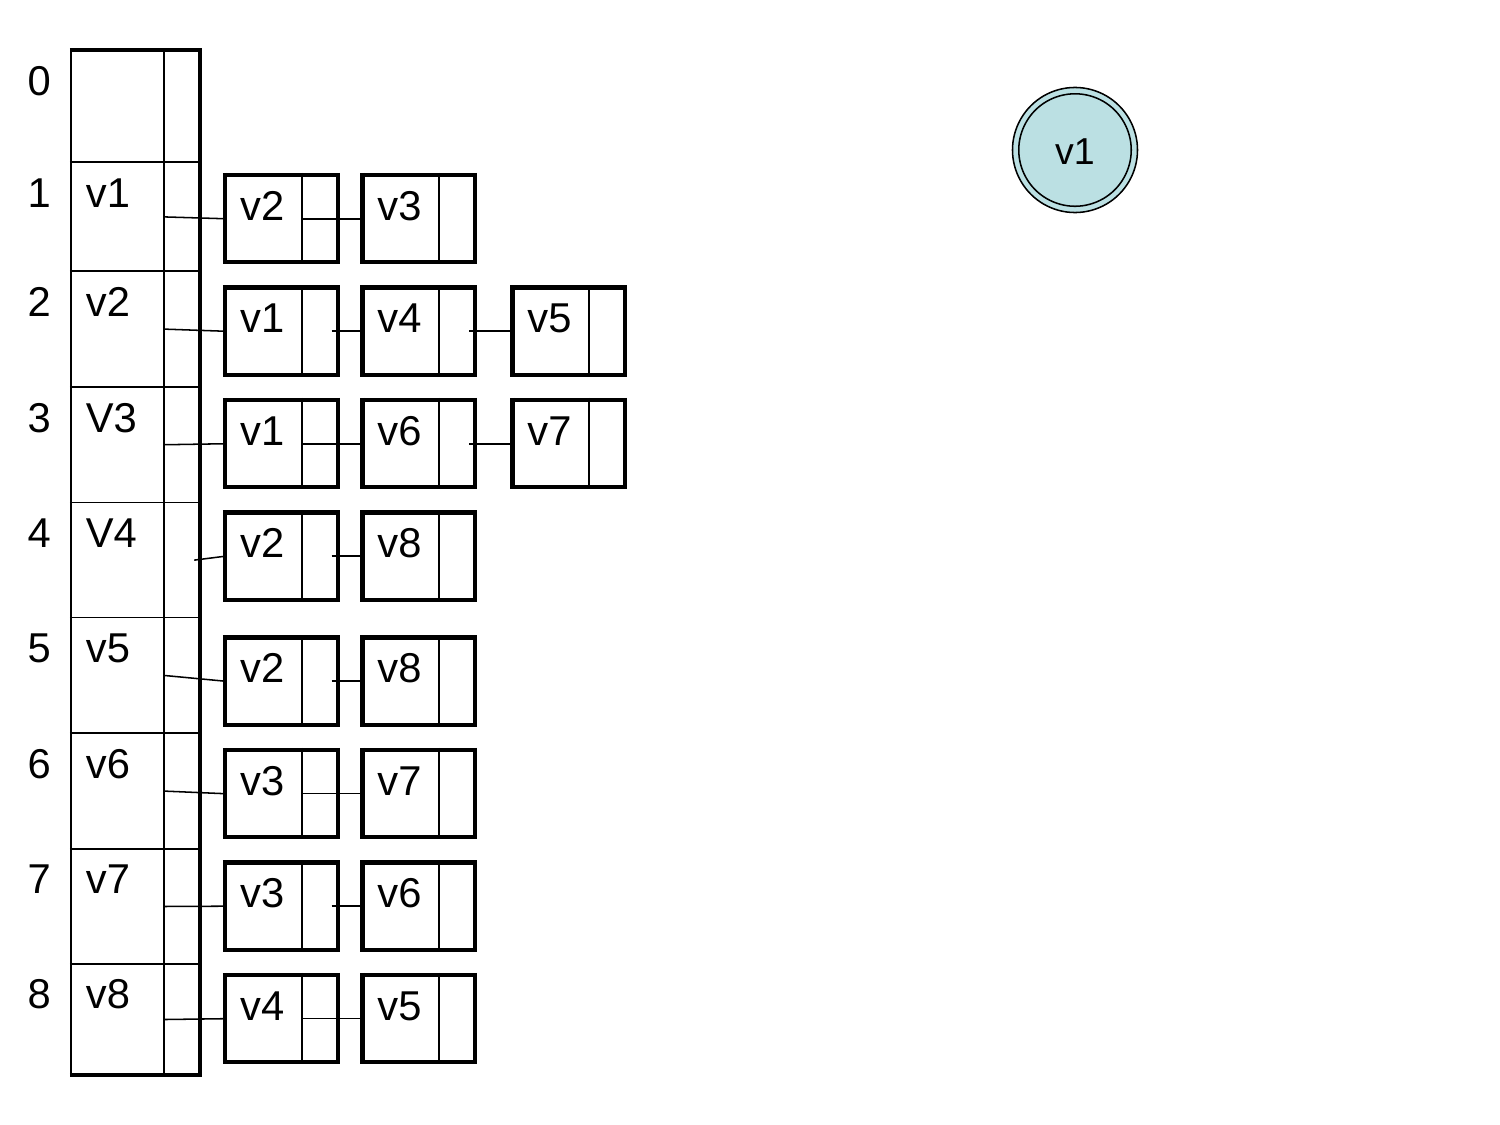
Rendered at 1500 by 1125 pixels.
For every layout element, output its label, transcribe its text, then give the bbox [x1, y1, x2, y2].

table_header [303, 752, 336, 793]
table_header v5 [165, 219, 198, 226]
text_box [193, 555, 226, 561]
table_cell [165, 503, 198, 617]
table_cell 7 [13, 849, 70, 964]
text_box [165, 445, 198, 451]
table_header [303, 515, 336, 598]
table_header v3 [365, 177, 438, 260]
table_cell [165, 388, 198, 443]
table_header [303, 290, 336, 373]
table_header v2 [227, 640, 301, 723]
table_cell 1 [13, 162, 70, 271]
table_cell [165, 914, 198, 963]
table_header v4 [365, 290, 438, 373]
table_header [165, 52, 198, 161]
table_cell v2 [72, 272, 163, 386]
table_cell V3 [72, 388, 163, 502]
table_header [440, 865, 473, 948]
table_cell v1 [72, 163, 163, 270]
table_header [440, 290, 473, 373]
table_header [72, 52, 163, 161]
table_header [440, 752, 473, 835]
table_cell [165, 689, 198, 732]
table_header [440, 402, 473, 485]
text_box v3 [165, 1020, 198, 1025]
table_cell 2 [13, 271, 70, 387]
table_cell [165, 227, 198, 270]
table_header [440, 515, 473, 598]
table_cell v8 [72, 965, 163, 1073]
table_header v6 [365, 402, 438, 485]
table_header v7 [515, 402, 588, 485]
table_header [303, 177, 336, 218]
table_header [440, 177, 473, 260]
table_cell v7 [72, 850, 163, 963]
table_cell 5 [13, 618, 70, 733]
table_header v7 [365, 752, 438, 835]
table_cell [165, 1027, 198, 1073]
table_header v5 [515, 290, 588, 373]
table_cell 6 [13, 733, 70, 849]
table_header v5 [365, 977, 438, 1060]
table_header [440, 977, 473, 1060]
table_cell v5 [72, 618, 163, 732]
table_cell [165, 272, 198, 327]
table_header [303, 402, 336, 443]
table_header v1 [227, 290, 301, 373]
table_header [303, 227, 336, 260]
table_header v3 [227, 752, 301, 835]
table_cell [165, 802, 198, 848]
table_cell [165, 163, 198, 215]
table_cell 3 [13, 387, 70, 502]
table_cell 4 [13, 502, 70, 618]
table_cell V4 [72, 503, 163, 617]
table_cell [165, 339, 198, 386]
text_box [164, 790, 226, 794]
table_header v2 [227, 515, 301, 598]
table_cell [165, 734, 198, 789]
table_header [303, 977, 336, 1018]
table_cell [165, 453, 198, 502]
table_header [590, 290, 623, 373]
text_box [164, 675, 226, 682]
table_cell [165, 618, 198, 673]
table_cell [165, 850, 198, 905]
table_header v3 [227, 865, 301, 948]
table_header [440, 640, 473, 723]
table_header v8 [365, 515, 438, 598]
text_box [164, 328, 226, 332]
table_header [303, 640, 336, 723]
table_header v2 [227, 177, 301, 260]
table_cell v6 [72, 734, 163, 848]
table_header v1 [227, 402, 301, 485]
table_header 0 [13, 50, 70, 162]
table_header [303, 452, 336, 485]
table_cell [165, 965, 198, 1018]
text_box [1012, 87, 1138, 213]
table_header [590, 402, 623, 485]
table_header v8 [365, 640, 438, 723]
table_header [303, 1027, 336, 1060]
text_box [165, 794, 198, 800]
table_header v4 [227, 977, 301, 1060]
table_header v6 [365, 865, 438, 948]
table_header [303, 865, 336, 948]
table_header [303, 802, 336, 835]
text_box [165, 332, 198, 338]
table_cell 8 [13, 964, 70, 1075]
